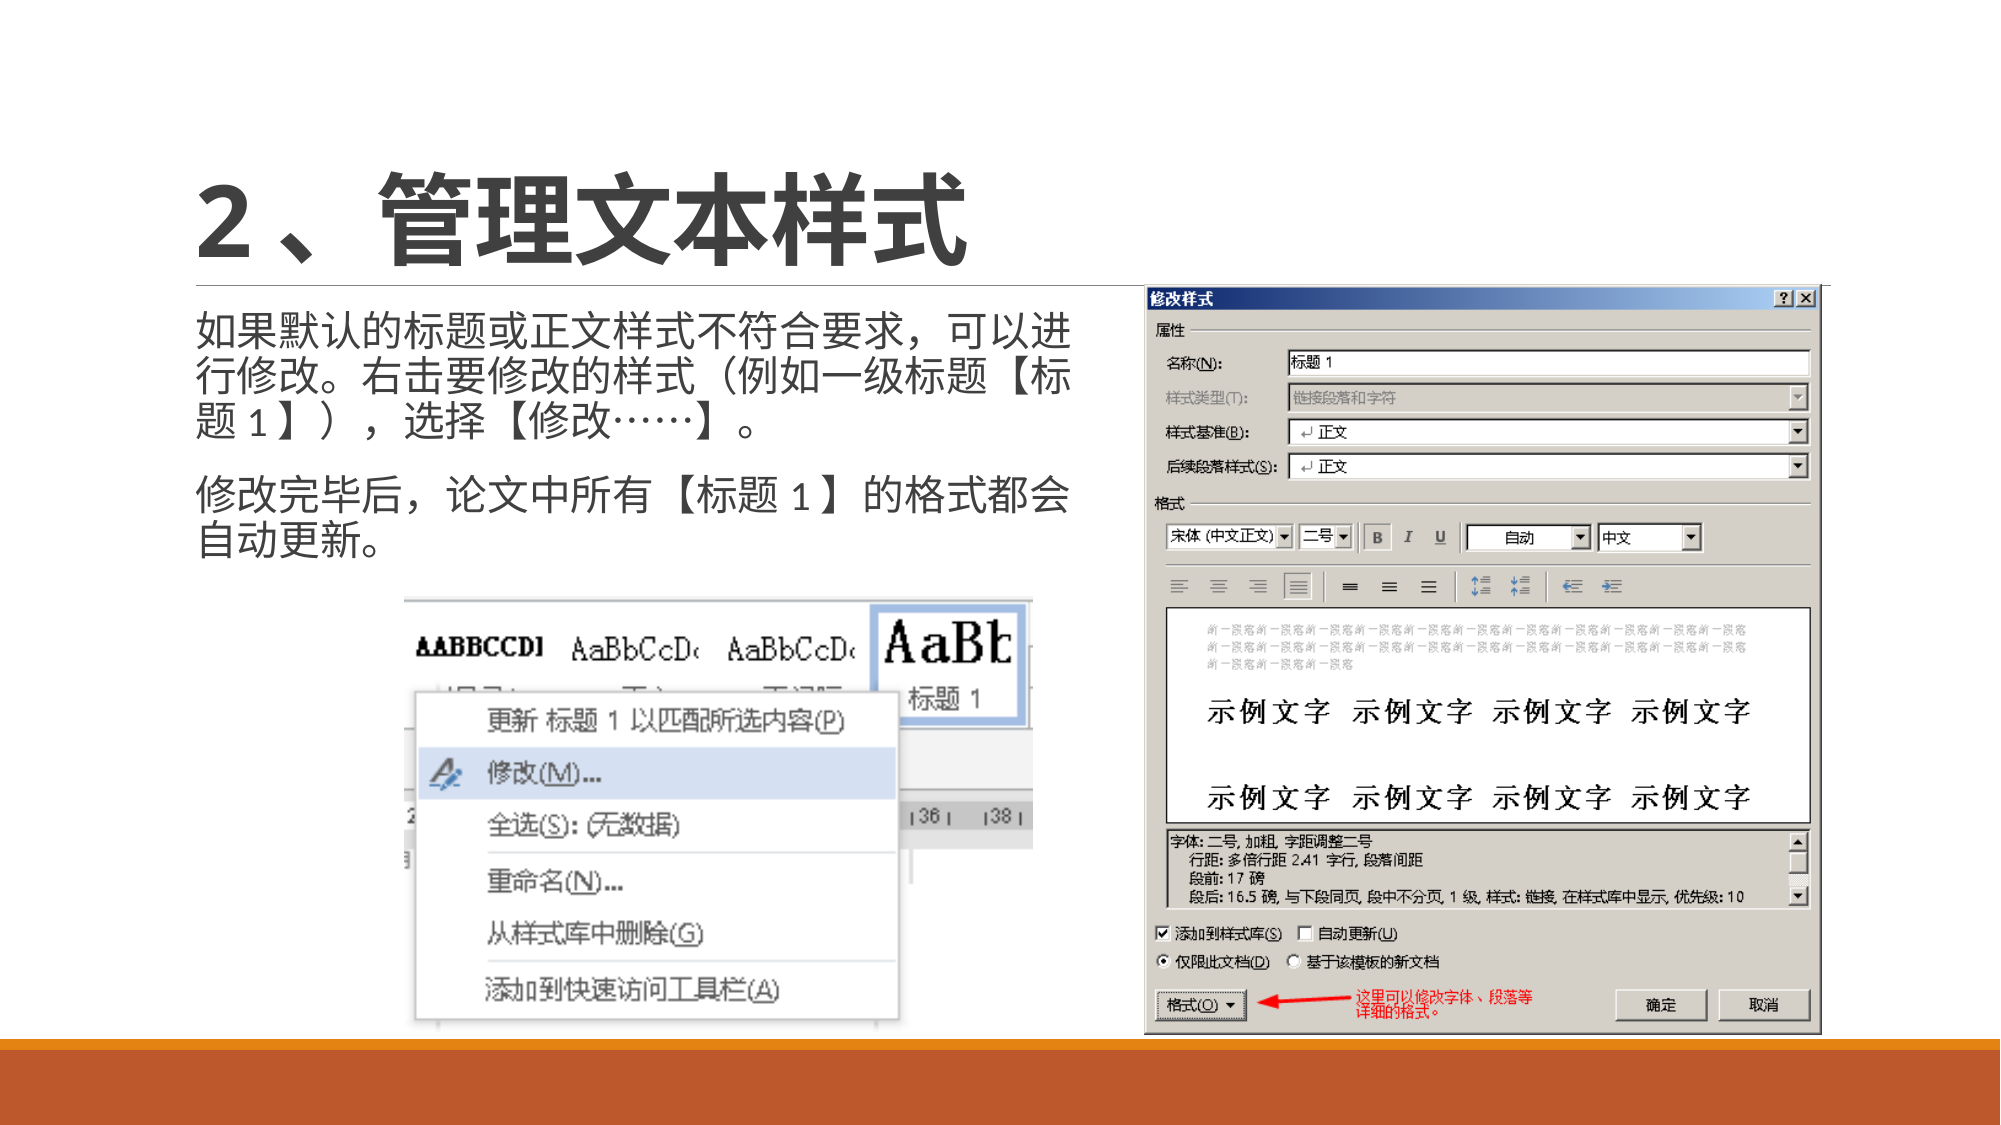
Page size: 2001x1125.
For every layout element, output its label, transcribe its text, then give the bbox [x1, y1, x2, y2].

title 2、管理文本样式 [180, 47, 1830, 285]
picture [403, 595, 1034, 1033]
picture [1143, 284, 1823, 1036]
list 如果默认的标题或正文样式不符合要求，可以进行修改。右击要修改的样式（例如一级标题【标题1】），选择【修改……】。 修改完毕后，论文中所有【标题1】的格式都会自动更新。 [180, 302, 1106, 963]
